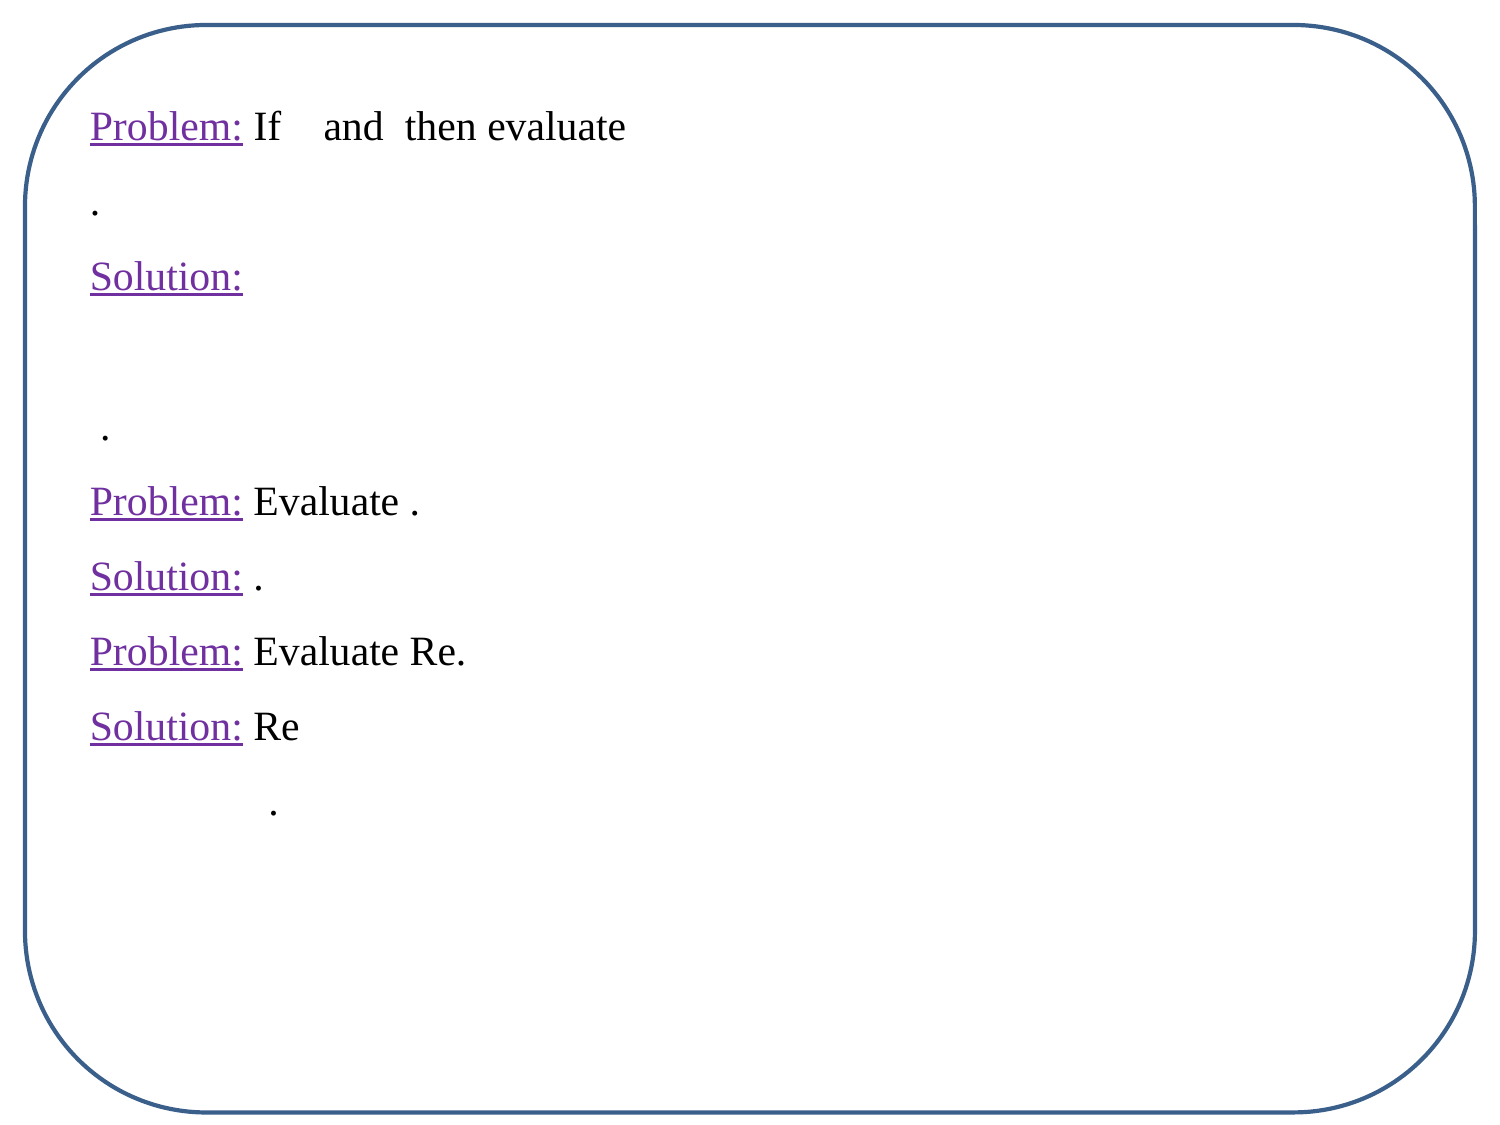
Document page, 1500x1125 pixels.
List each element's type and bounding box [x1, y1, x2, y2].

text_box [22, 22, 1478, 1115]
